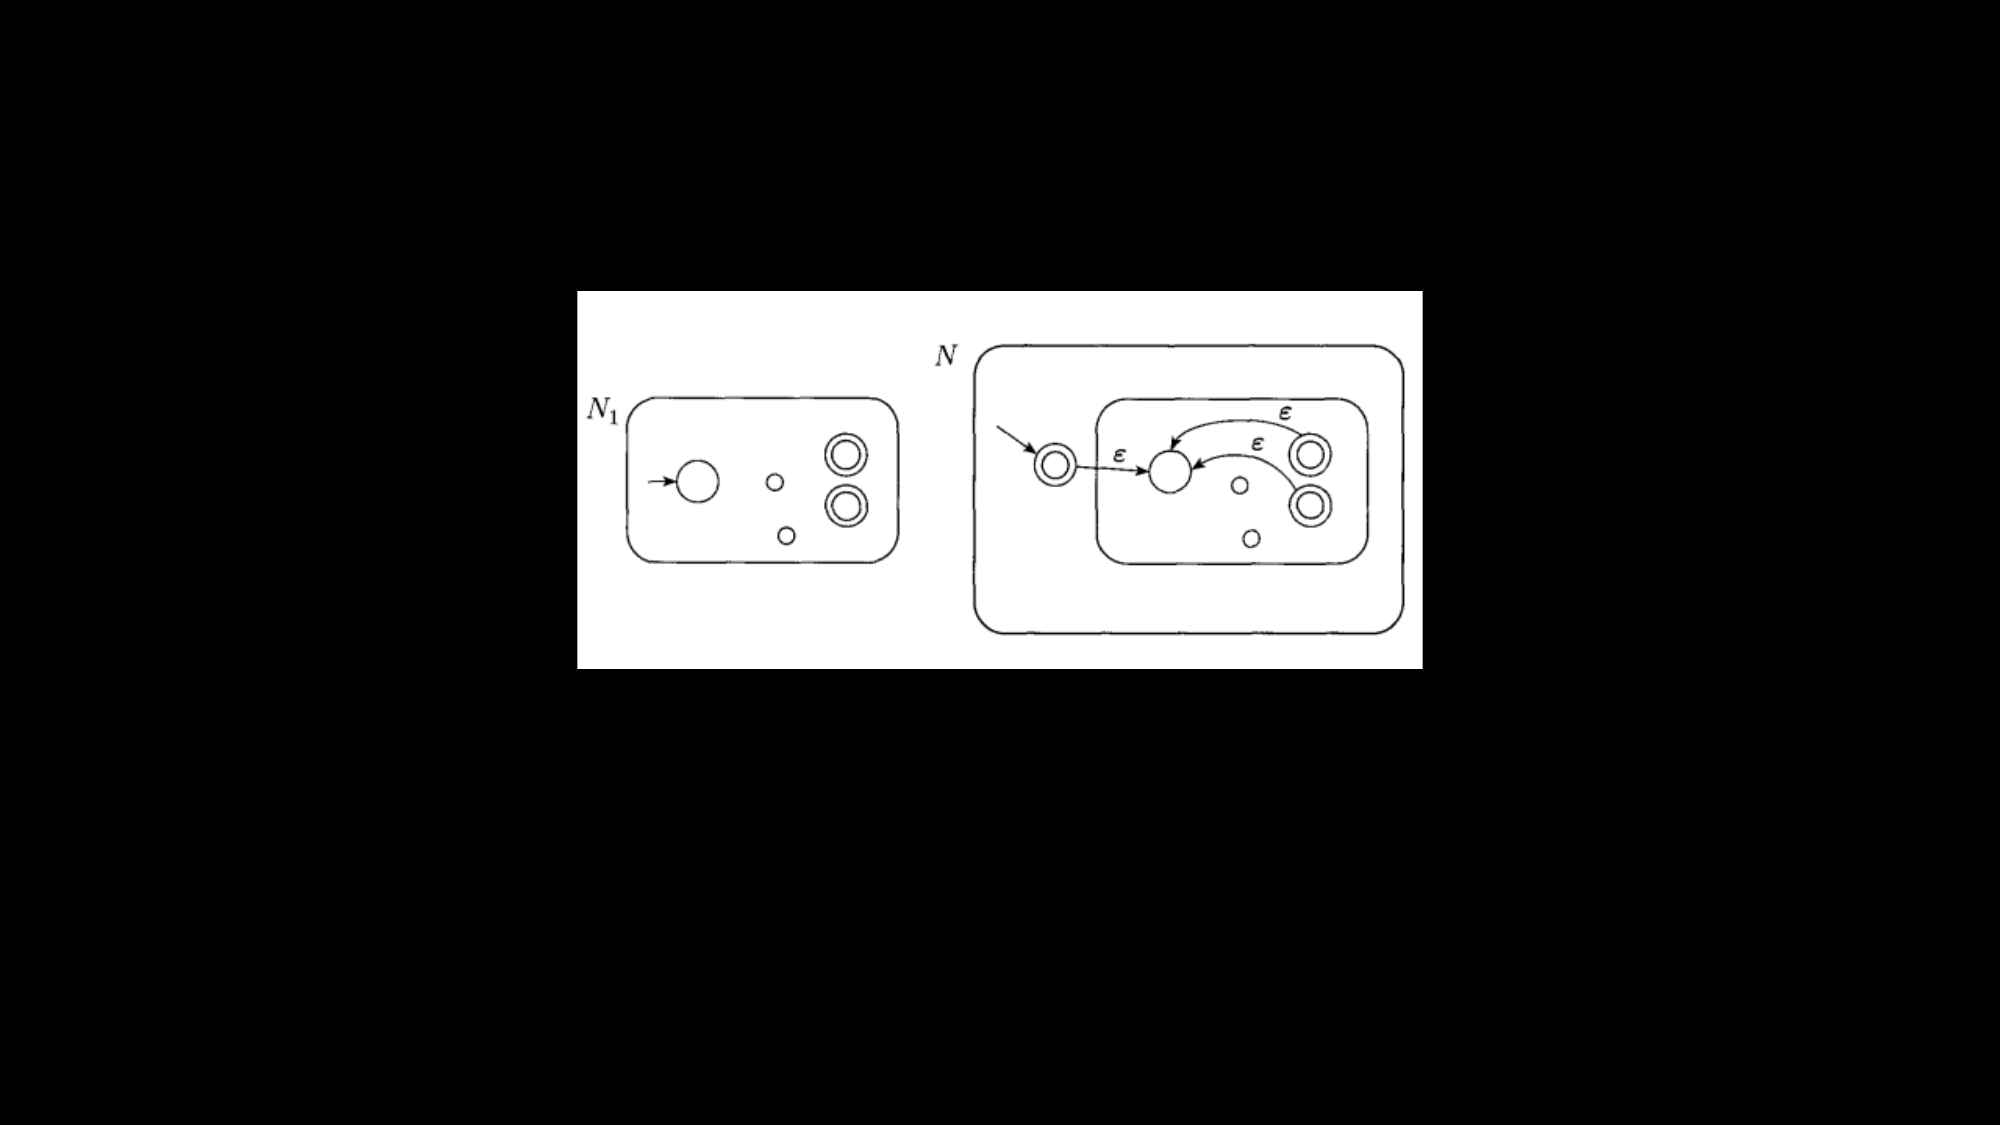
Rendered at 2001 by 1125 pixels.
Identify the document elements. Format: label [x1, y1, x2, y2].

picture [577, 291, 1423, 669]
